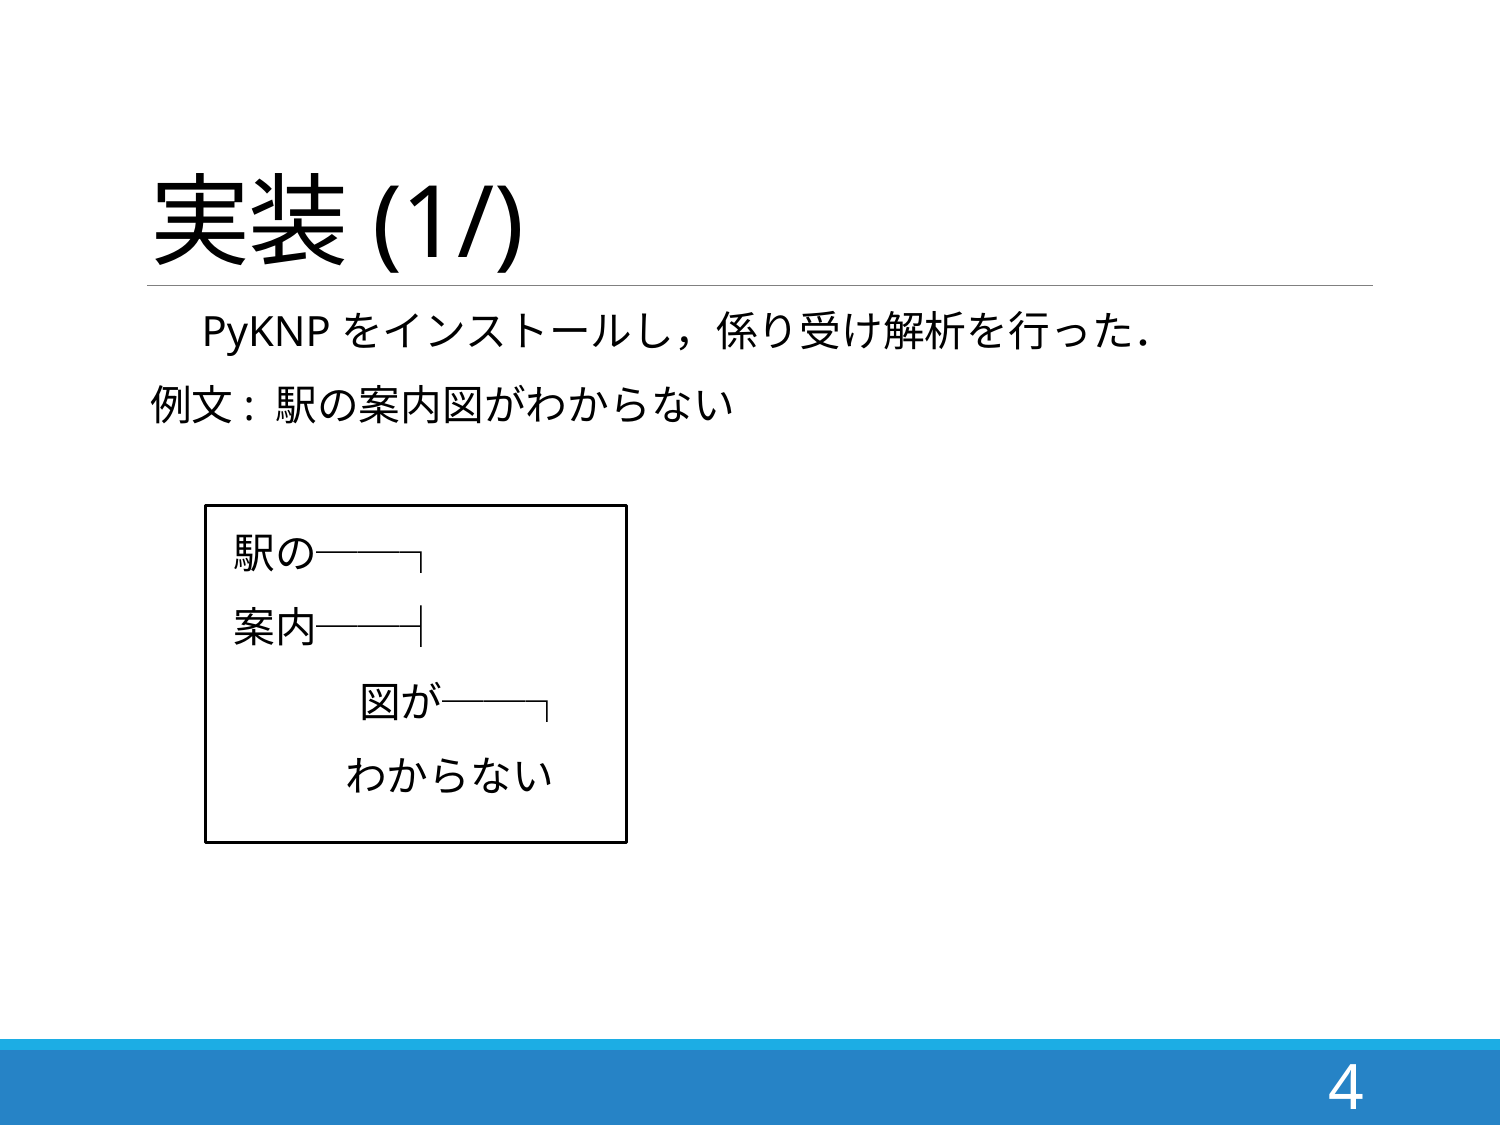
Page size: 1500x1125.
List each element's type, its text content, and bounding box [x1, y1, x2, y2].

slide_number 4 [1218, 1059, 1380, 1120]
list PyKNPをインストールし，係り受け解析を行った． 例文: 駅の案内図がわからない 駅の──┐ 案内──┤ 図が──┐ わからない [135, 302, 1373, 963]
title 実装(1/) [135, 115, 1373, 285]
